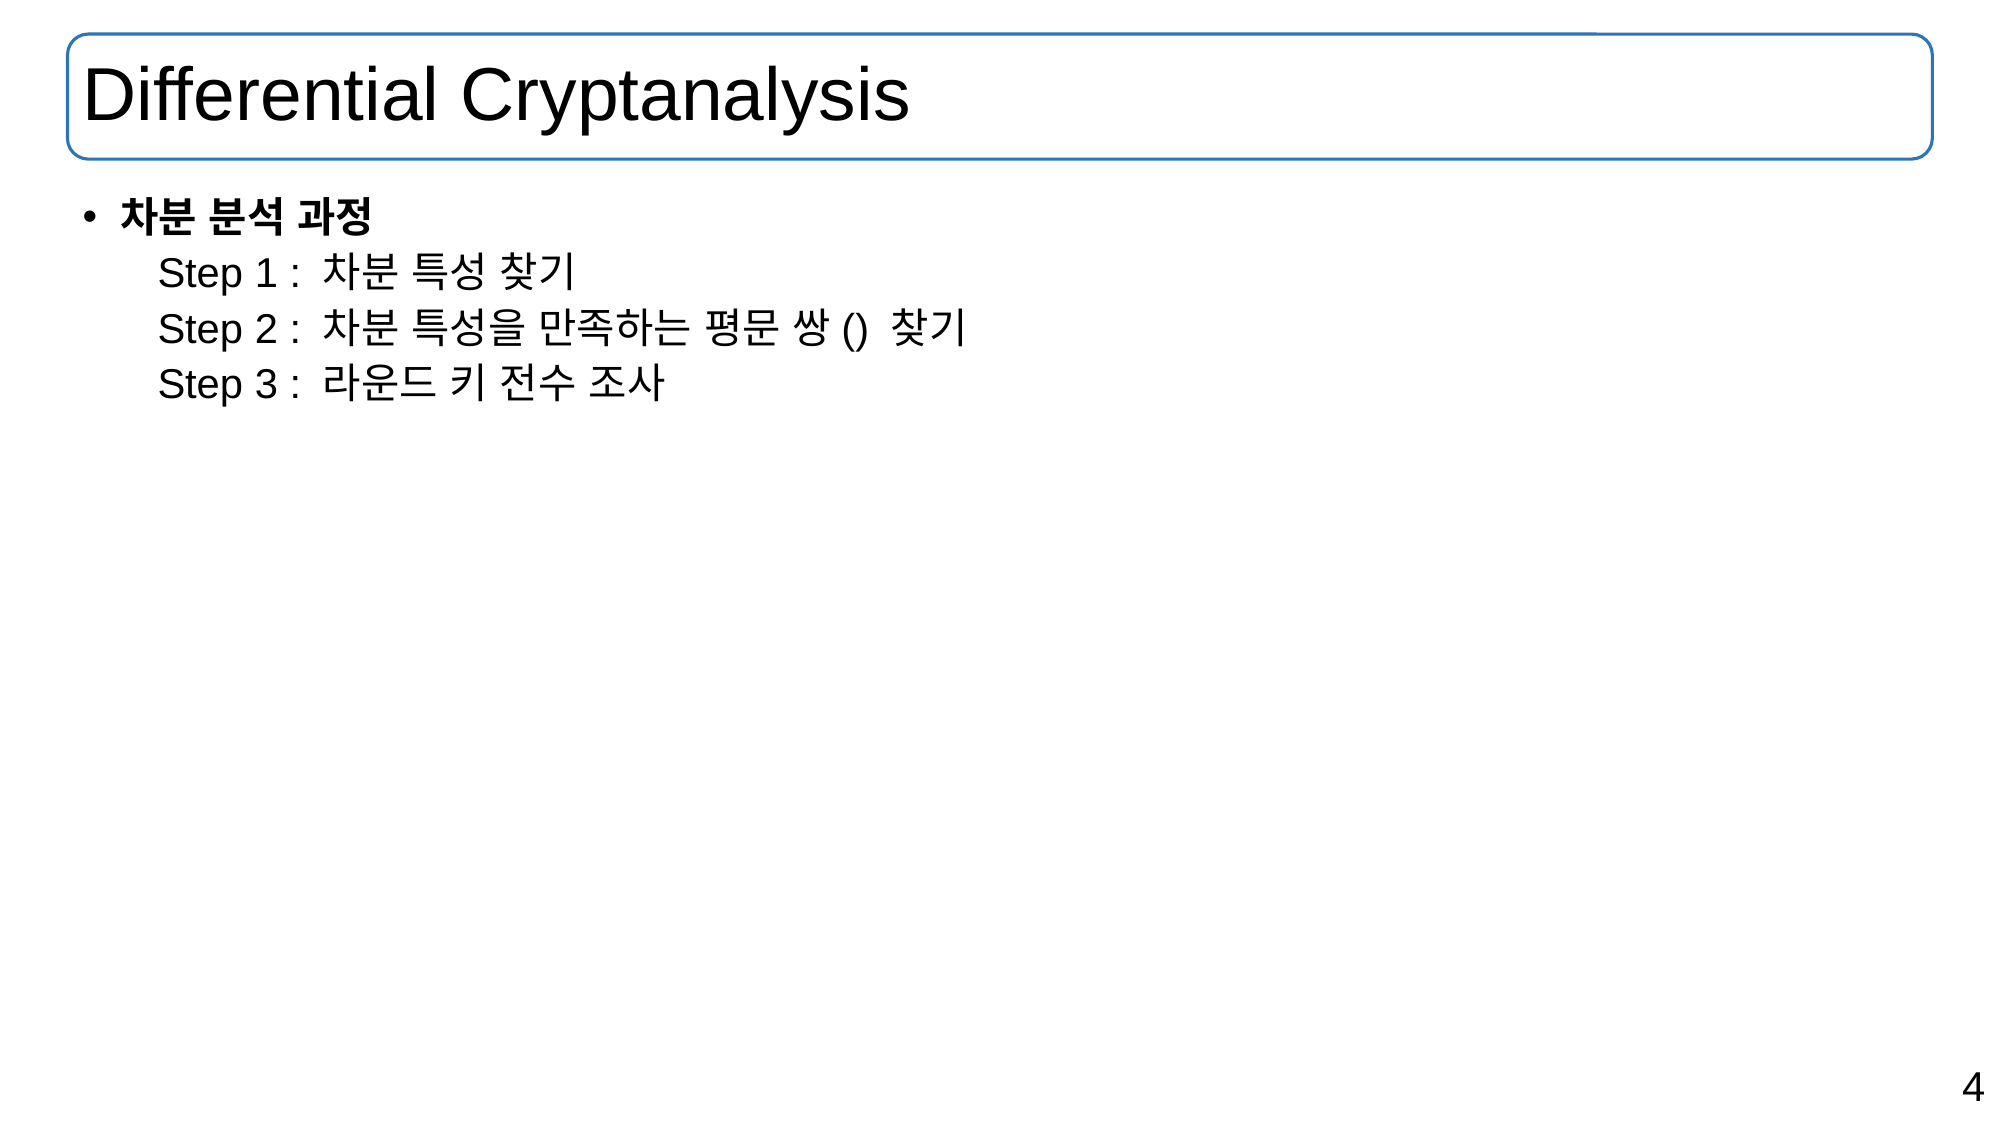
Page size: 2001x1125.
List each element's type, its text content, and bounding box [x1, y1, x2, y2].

title Differential Cryptanalysis [67, 34, 1933, 160]
